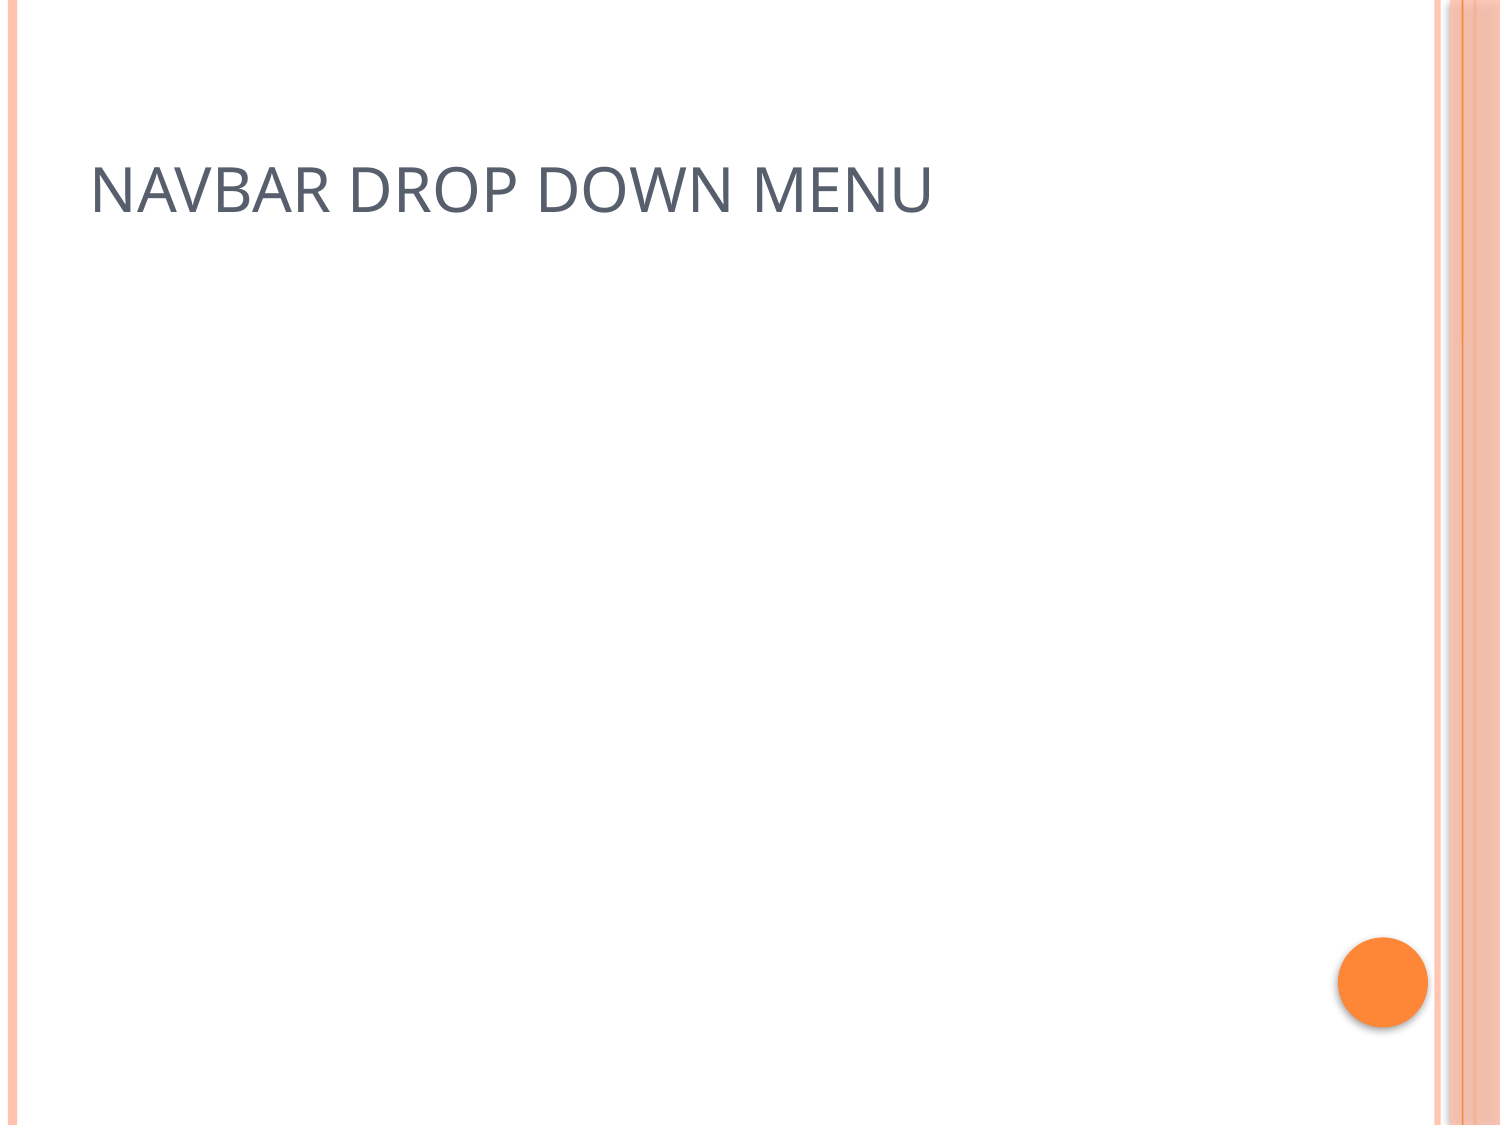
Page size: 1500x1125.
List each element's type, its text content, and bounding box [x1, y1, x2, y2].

title NavBar drop down Menu [75, 45, 1300, 233]
